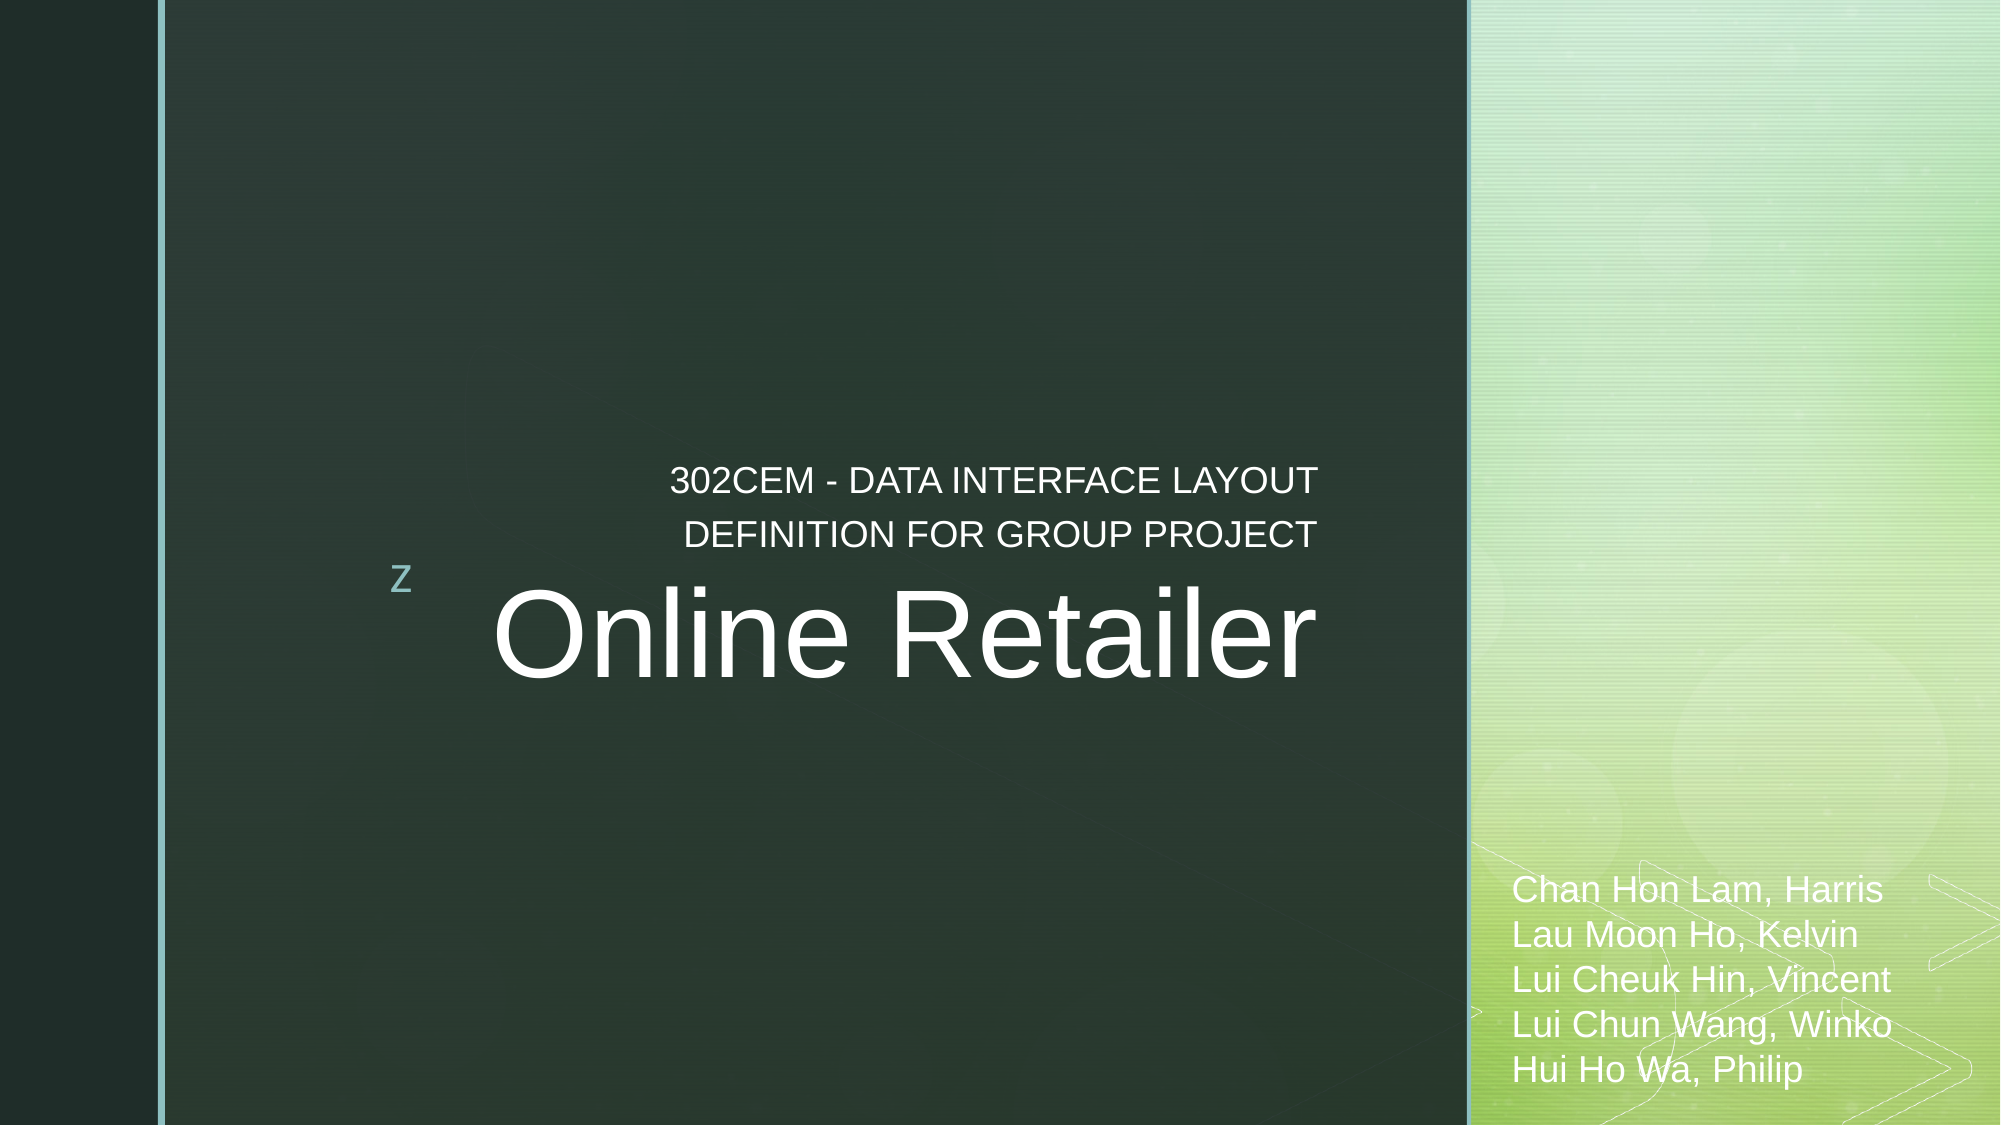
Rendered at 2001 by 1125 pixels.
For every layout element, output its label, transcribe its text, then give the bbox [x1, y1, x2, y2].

picture [1472, 0, 2001, 1125]
subtitle 302CEM - DATA INTERFACE LAYOUT DEFINITION FOR GROUP PROJECT [454, 372, 1334, 563]
title Online Retailer [428, 562, 1334, 935]
text_box Chan Hon Lam, Harris Lau Moon Ho, Kelvin Lui Cheuk Hin, Vincent Lui Chun Wang, Winko Hui Ho Wa, Philip [1496, 857, 1985, 1125]
